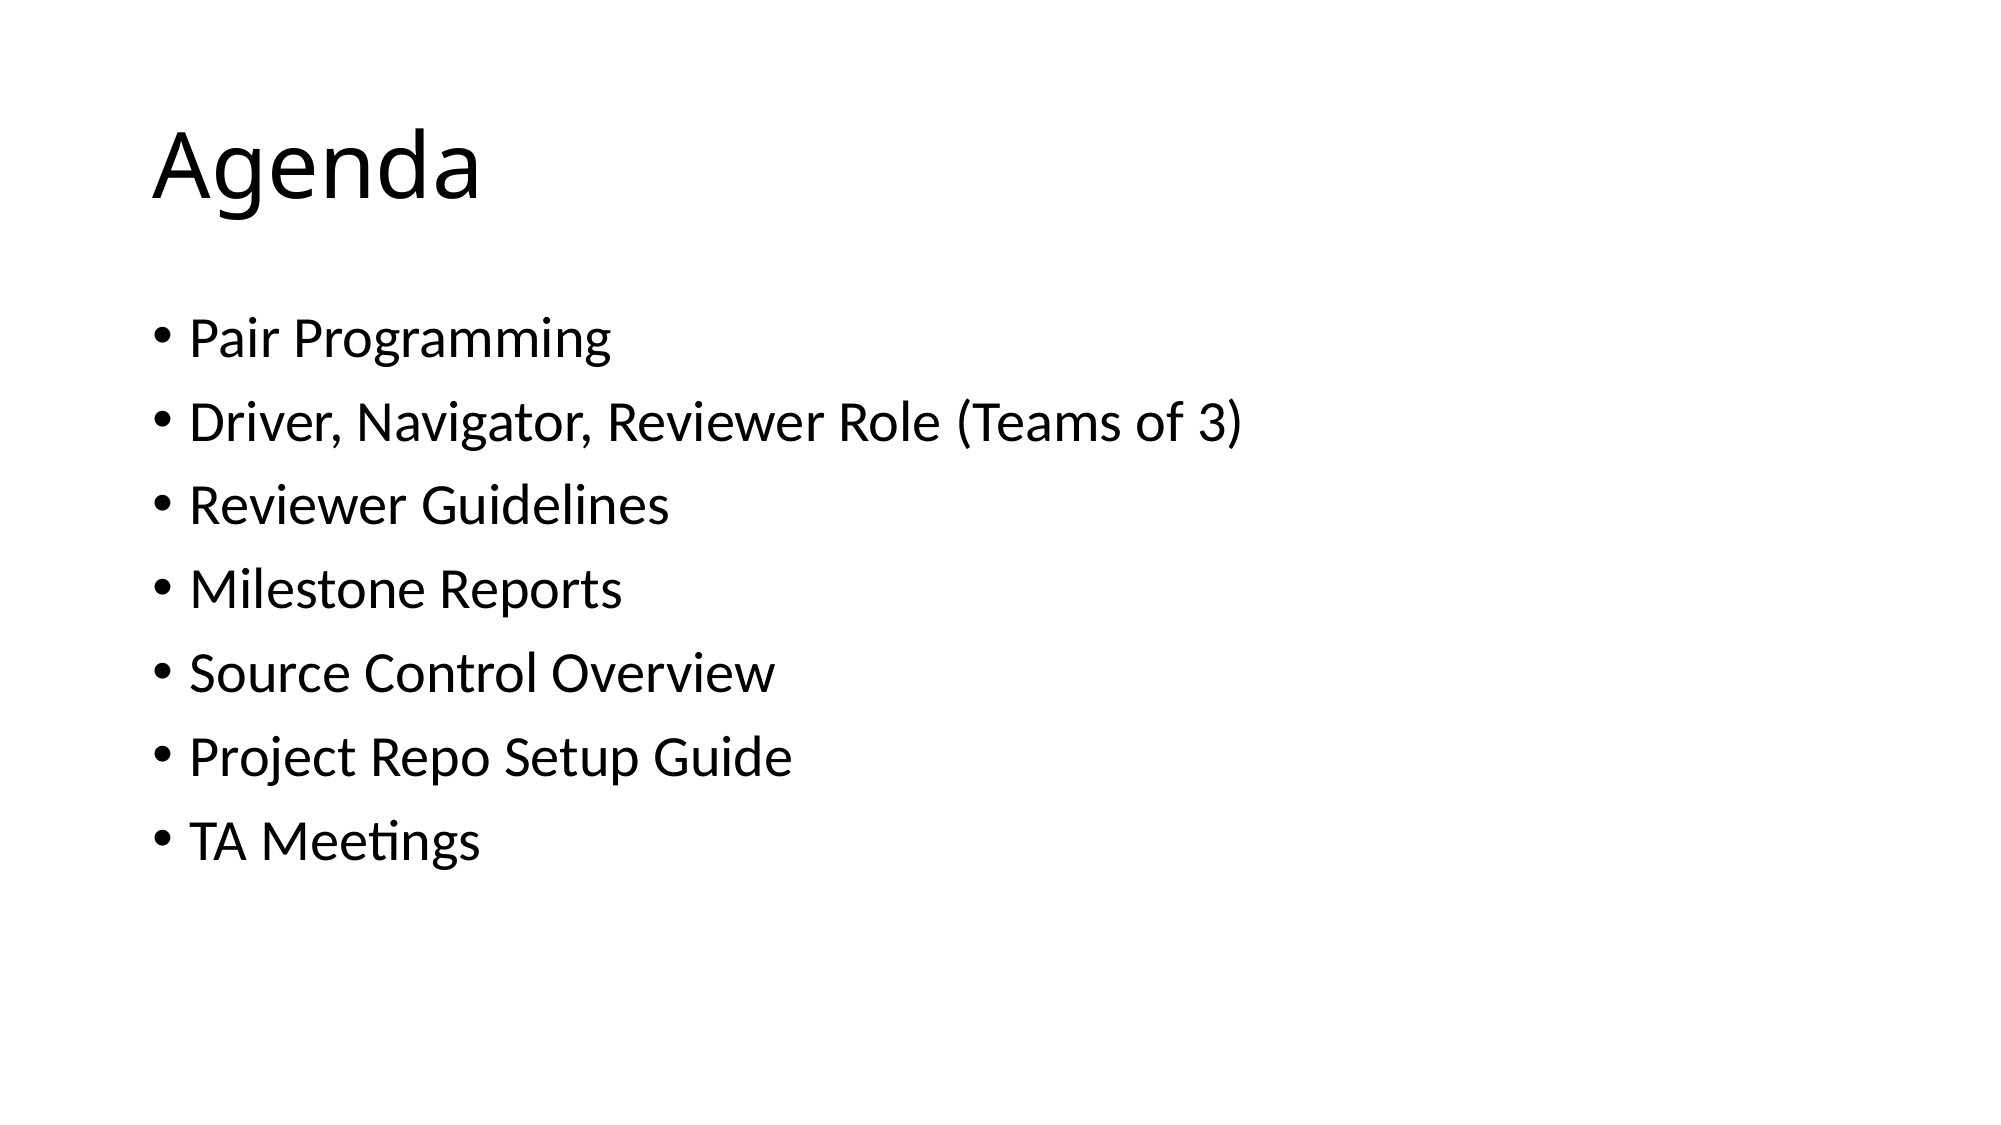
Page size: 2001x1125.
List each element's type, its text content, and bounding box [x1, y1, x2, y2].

list Pair Programming Driver, Navigator, Reviewer Role (Teams of 3) Reviewer Guidelines Milestone Reports Source Control Overview Project Repo Setup Guide TA Meetings [137, 299, 1863, 1014]
title Agenda [137, 59, 1863, 278]
